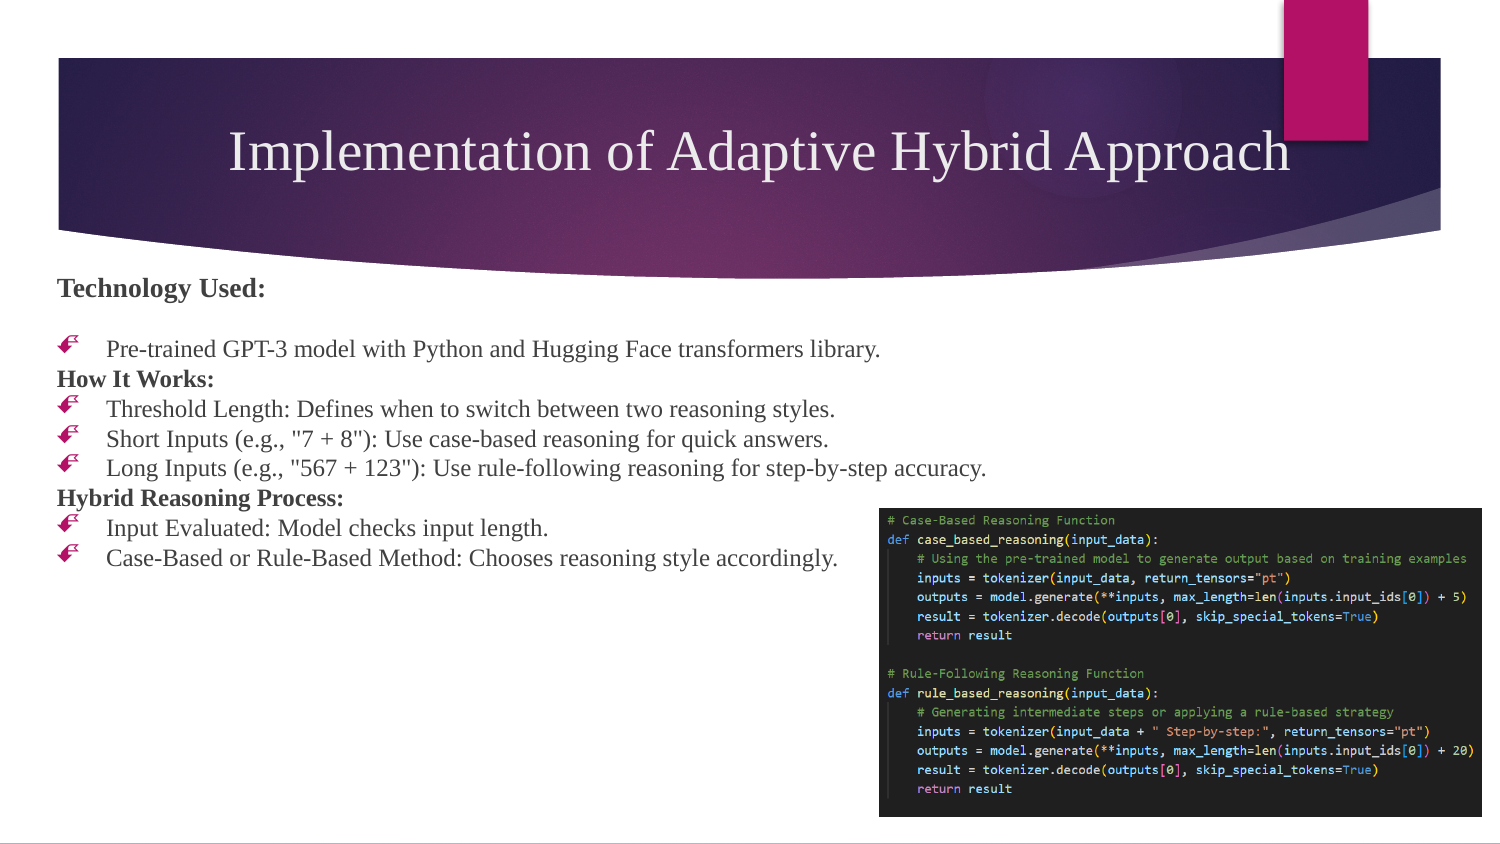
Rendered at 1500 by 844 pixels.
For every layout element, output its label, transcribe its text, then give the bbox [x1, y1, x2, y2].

list Technology Used: Pre-trained GPT-3 model with Python and Hugging Face transformers library. How It Works: Threshold Length: Defines when to switch between two reasoning styles. Short Inputs (e.g., "7 + 8"): Use case-based reasoning for quick answers. Long Inputs (e.g., "567 + 123"): Use rule-following reasoning for step-by-step accuracy. Hybrid Reasoning Process: Input Evaluated: Model checks input length. Case-Based or Rule-Based Method: Chooses reasoning style accordingly. [18, 254, 1026, 589]
picture [878, 507, 1482, 818]
title Implementation of Adaptive Hybrid Approach [213, 98, 1368, 263]
